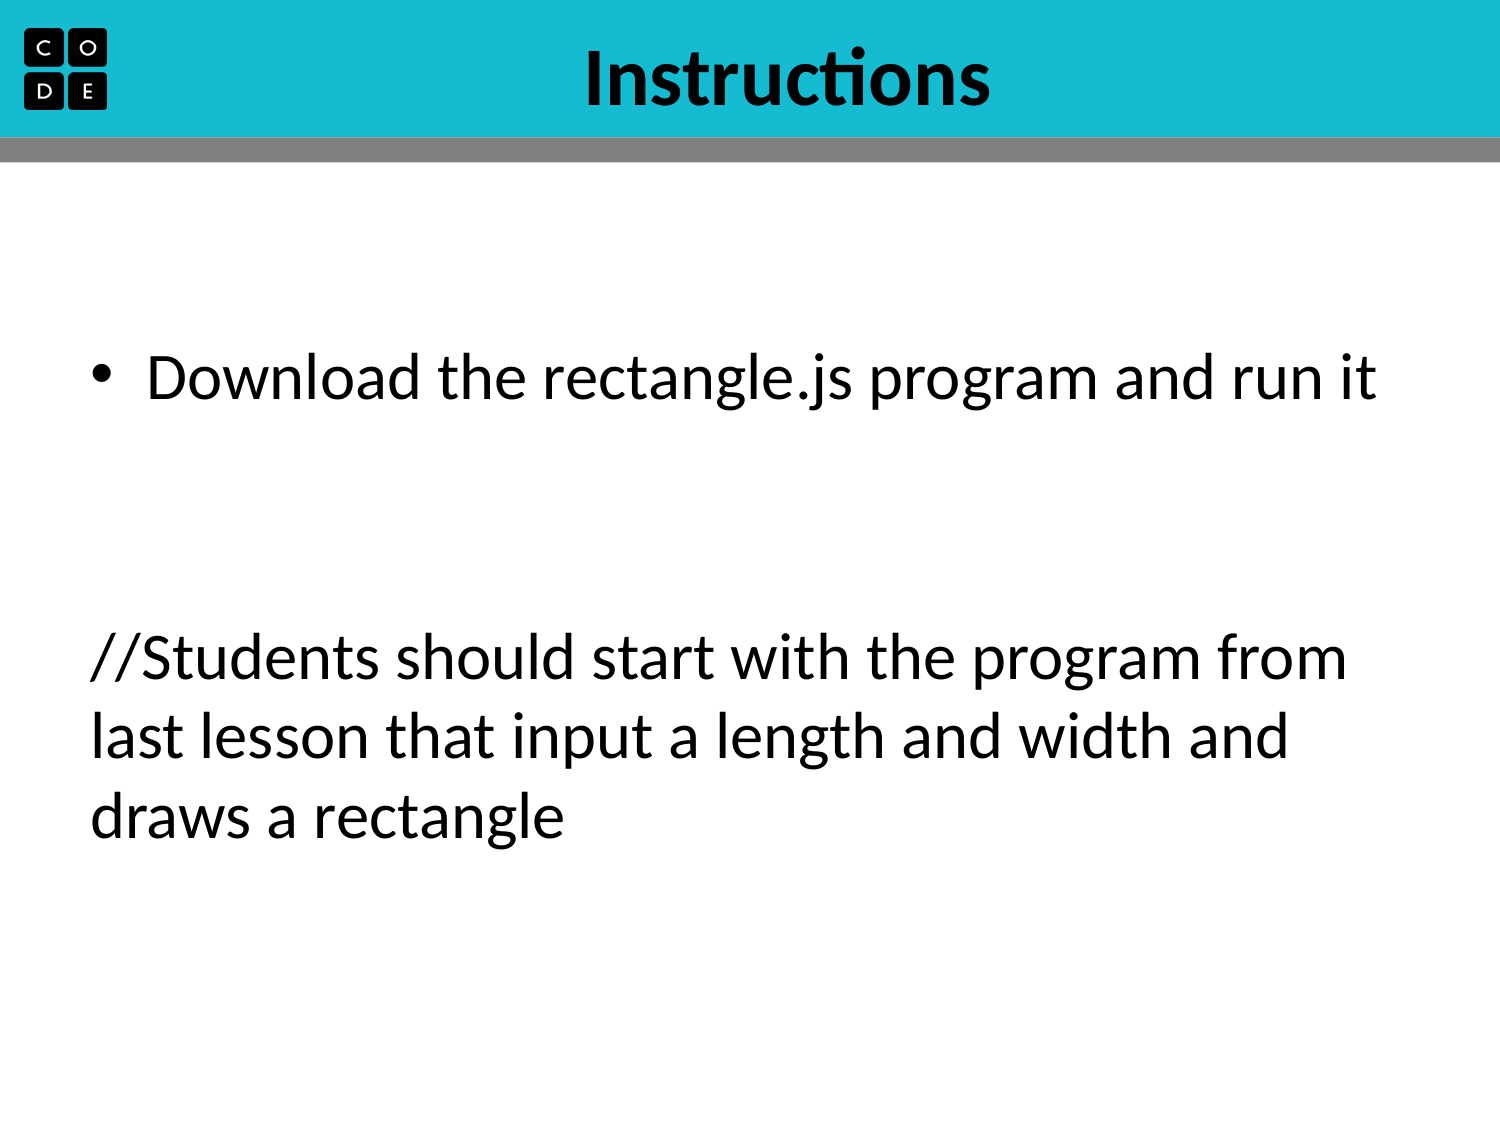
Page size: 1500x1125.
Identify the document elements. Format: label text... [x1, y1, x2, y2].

text_box [0, 135, 1500, 164]
picture [24, 27, 107, 110]
list Download the rectangle.js program and run it //Students should start with the program from last lesson that input a length and width and draws a rectangle [74, 324, 1401, 1006]
title Instructions [174, 12, 1401, 133]
text_box [0, 0, 1500, 135]
